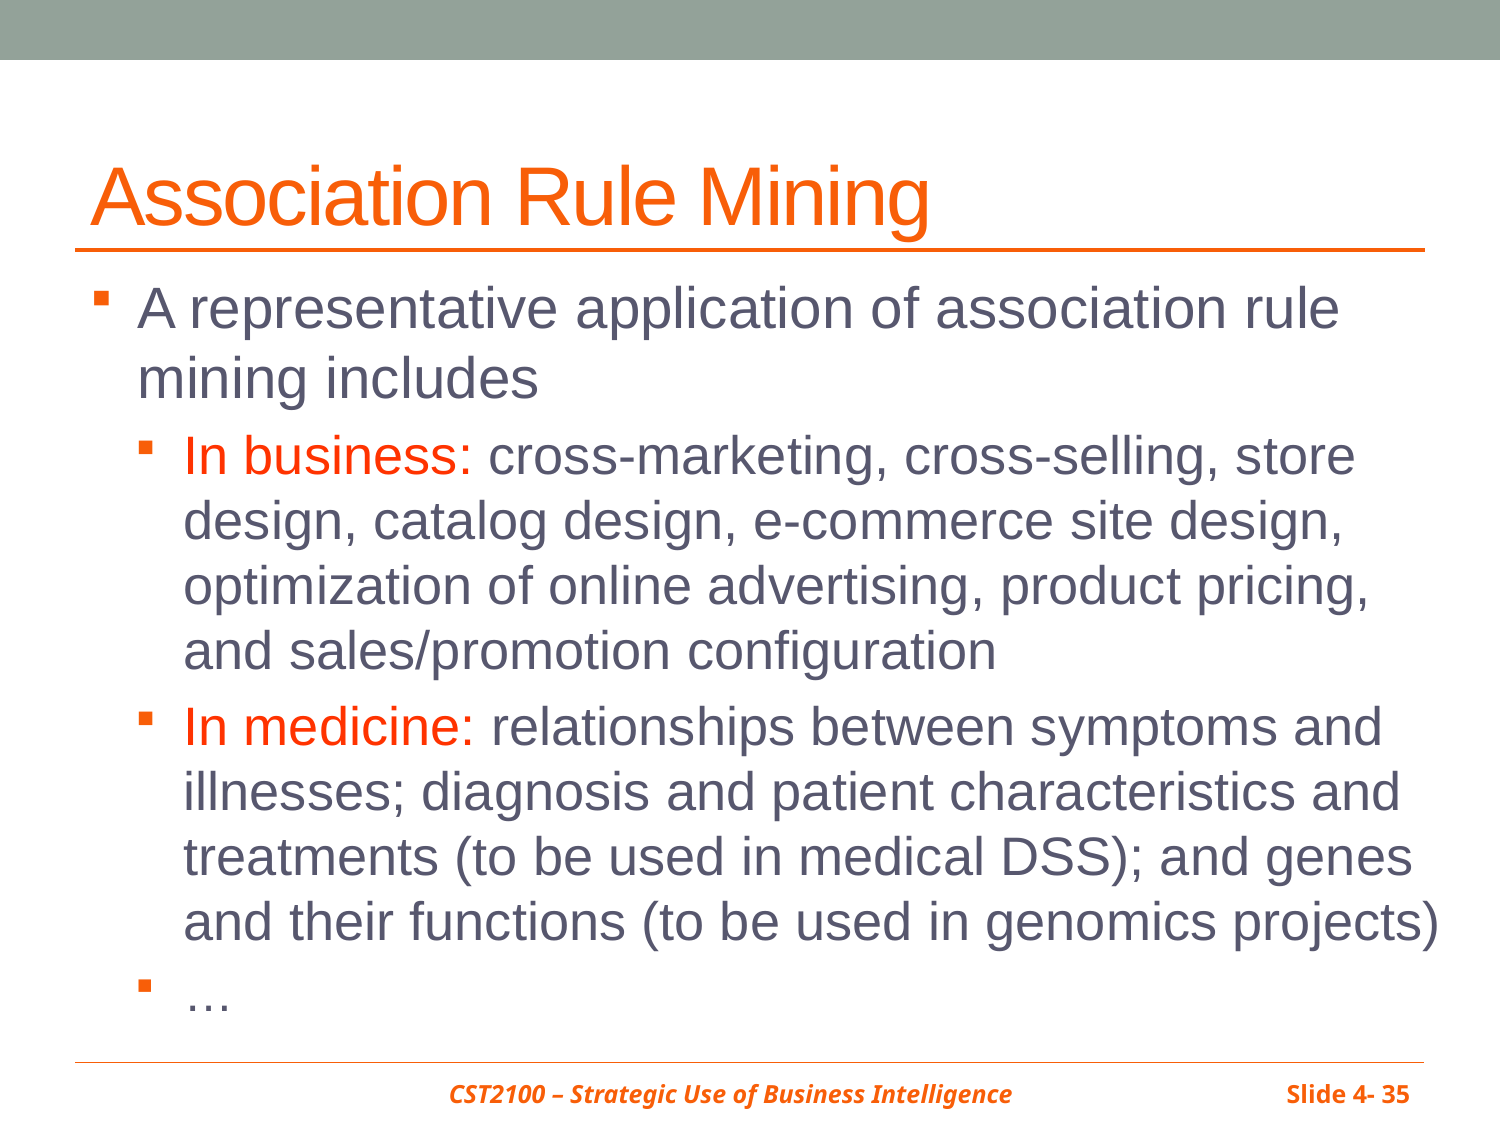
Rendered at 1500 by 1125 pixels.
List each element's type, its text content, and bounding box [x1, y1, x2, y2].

list A representative application of association rule mining includes In business: cross-marketing, cross-selling, store design, catalog design, e-commerce site design, optimization of online advertising, product pricing, and sales/promotion configuration In medicine: relationships between symptoms and illnesses; diagnosis and patient characteristics and treatments (to be used in medical DSS); and genes and their functions (to be used in genomics projects) … [75, 262, 1475, 1050]
title Association Rule Mining [75, 60, 1425, 250]
